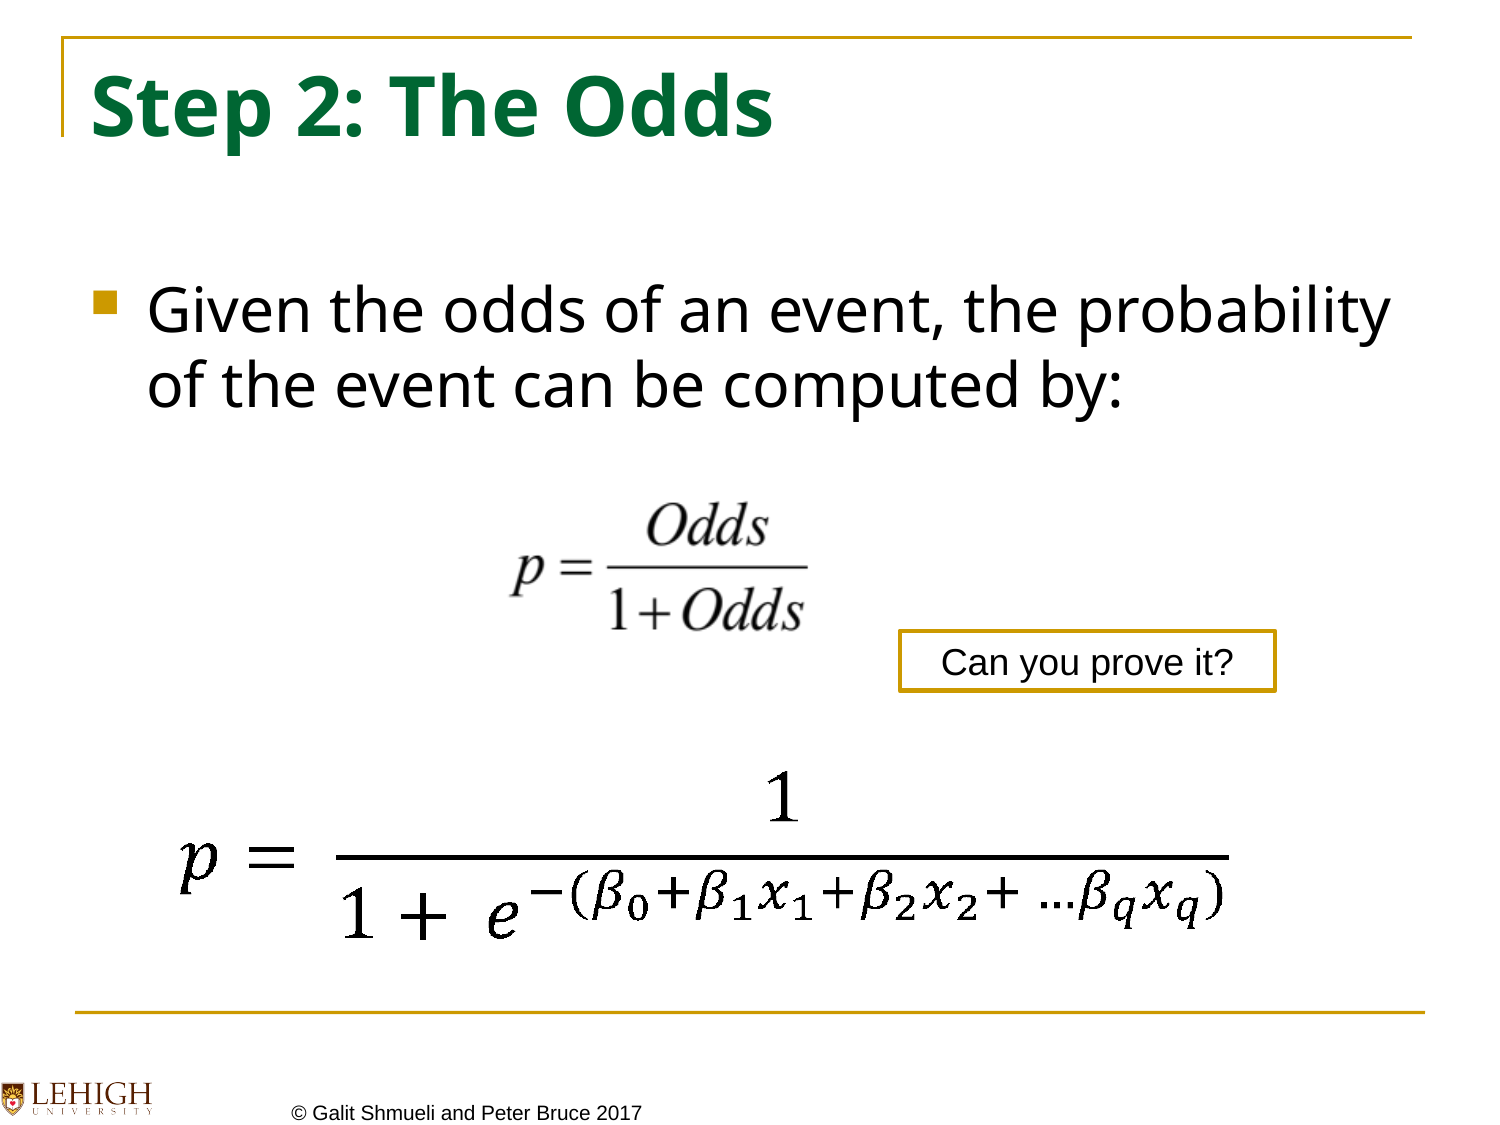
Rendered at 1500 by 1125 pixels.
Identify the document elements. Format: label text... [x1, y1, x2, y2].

list Given the odds of an event, the probability of the event can be computed by: [75, 262, 1425, 1006]
picture [499, 487, 813, 638]
text_box Can you prove it? [899, 630, 1275, 691]
title Step 2: The Odds [75, 45, 1425, 233]
picture [1, 1082, 152, 1116]
picture [149, 754, 1276, 1006]
